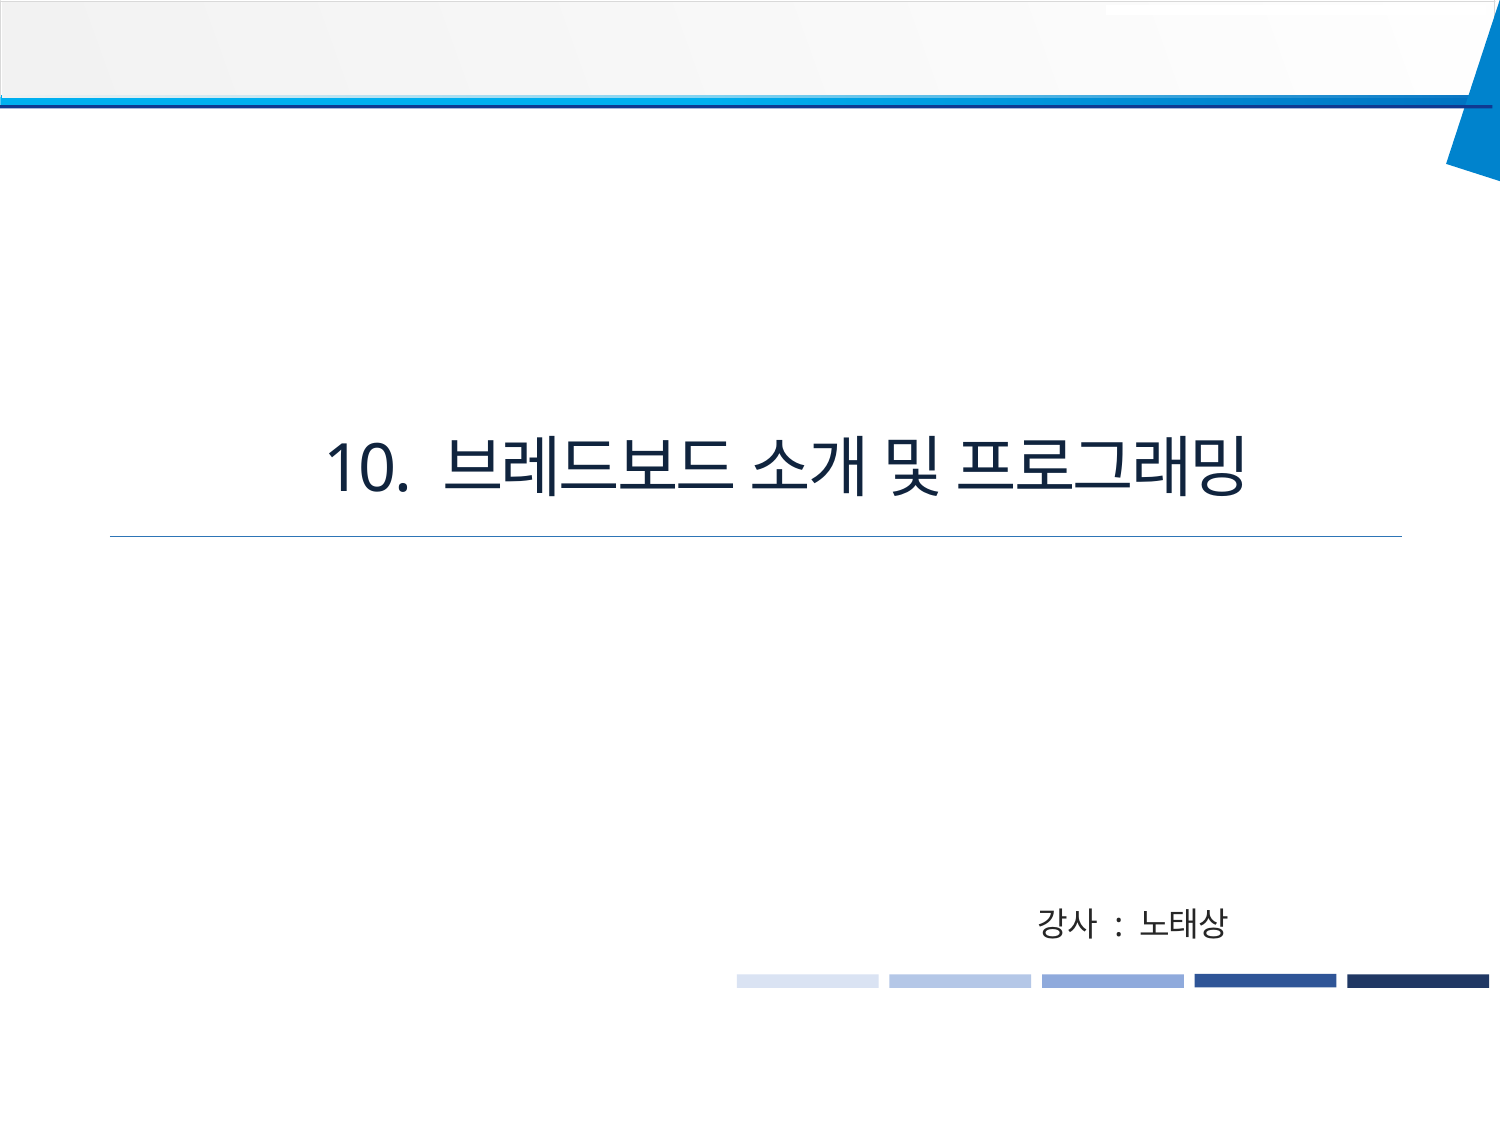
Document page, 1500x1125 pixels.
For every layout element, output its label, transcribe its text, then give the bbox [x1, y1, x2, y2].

text_box 10. 브레드보드 소개 및 프로그래밍 [152, 417, 1423, 513]
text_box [736, 973, 1489, 988]
text_box 강사 : 노태상 [792, 895, 1475, 951]
